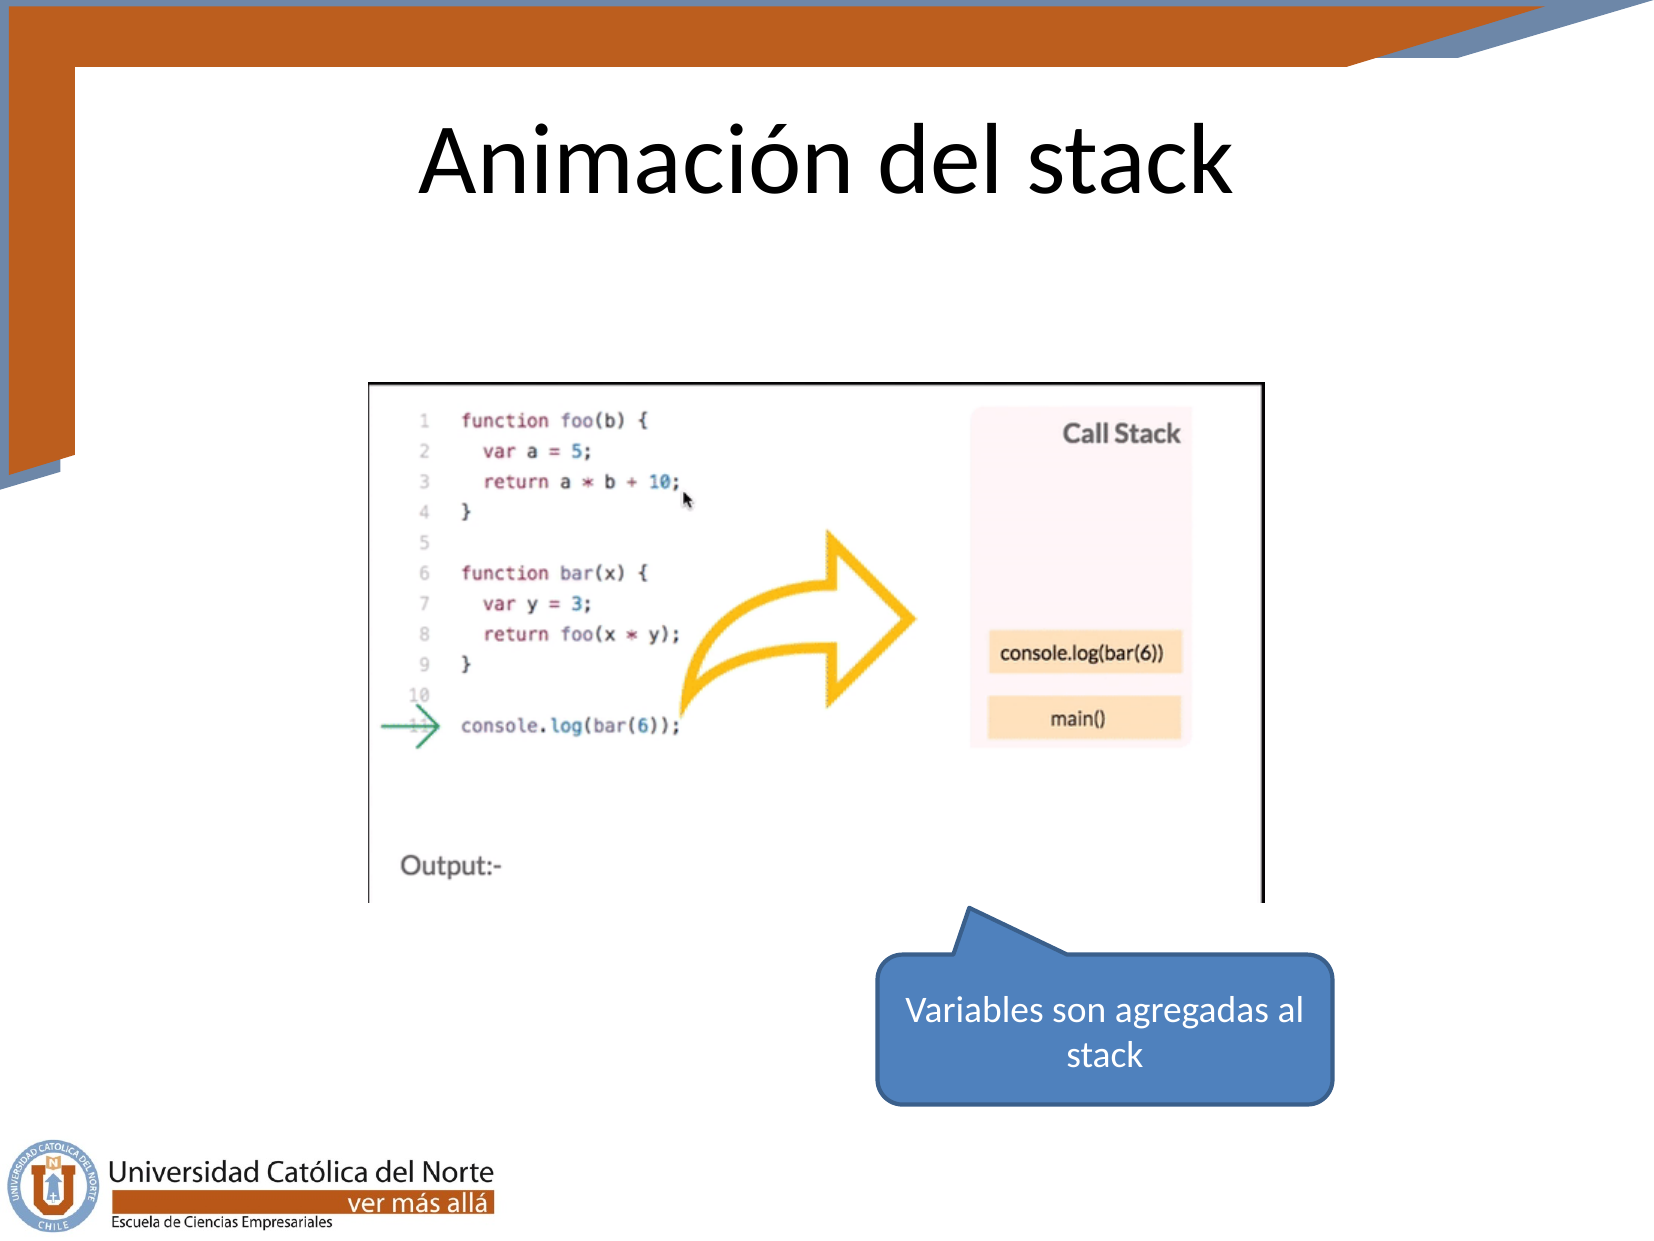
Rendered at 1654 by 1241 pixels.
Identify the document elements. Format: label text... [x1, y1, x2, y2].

picture [0, 1127, 519, 1241]
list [368, 382, 1265, 904]
text_box Variables son agregadas al stack [875, 911, 1335, 1107]
title Animación del stack [82, 49, 1571, 257]
